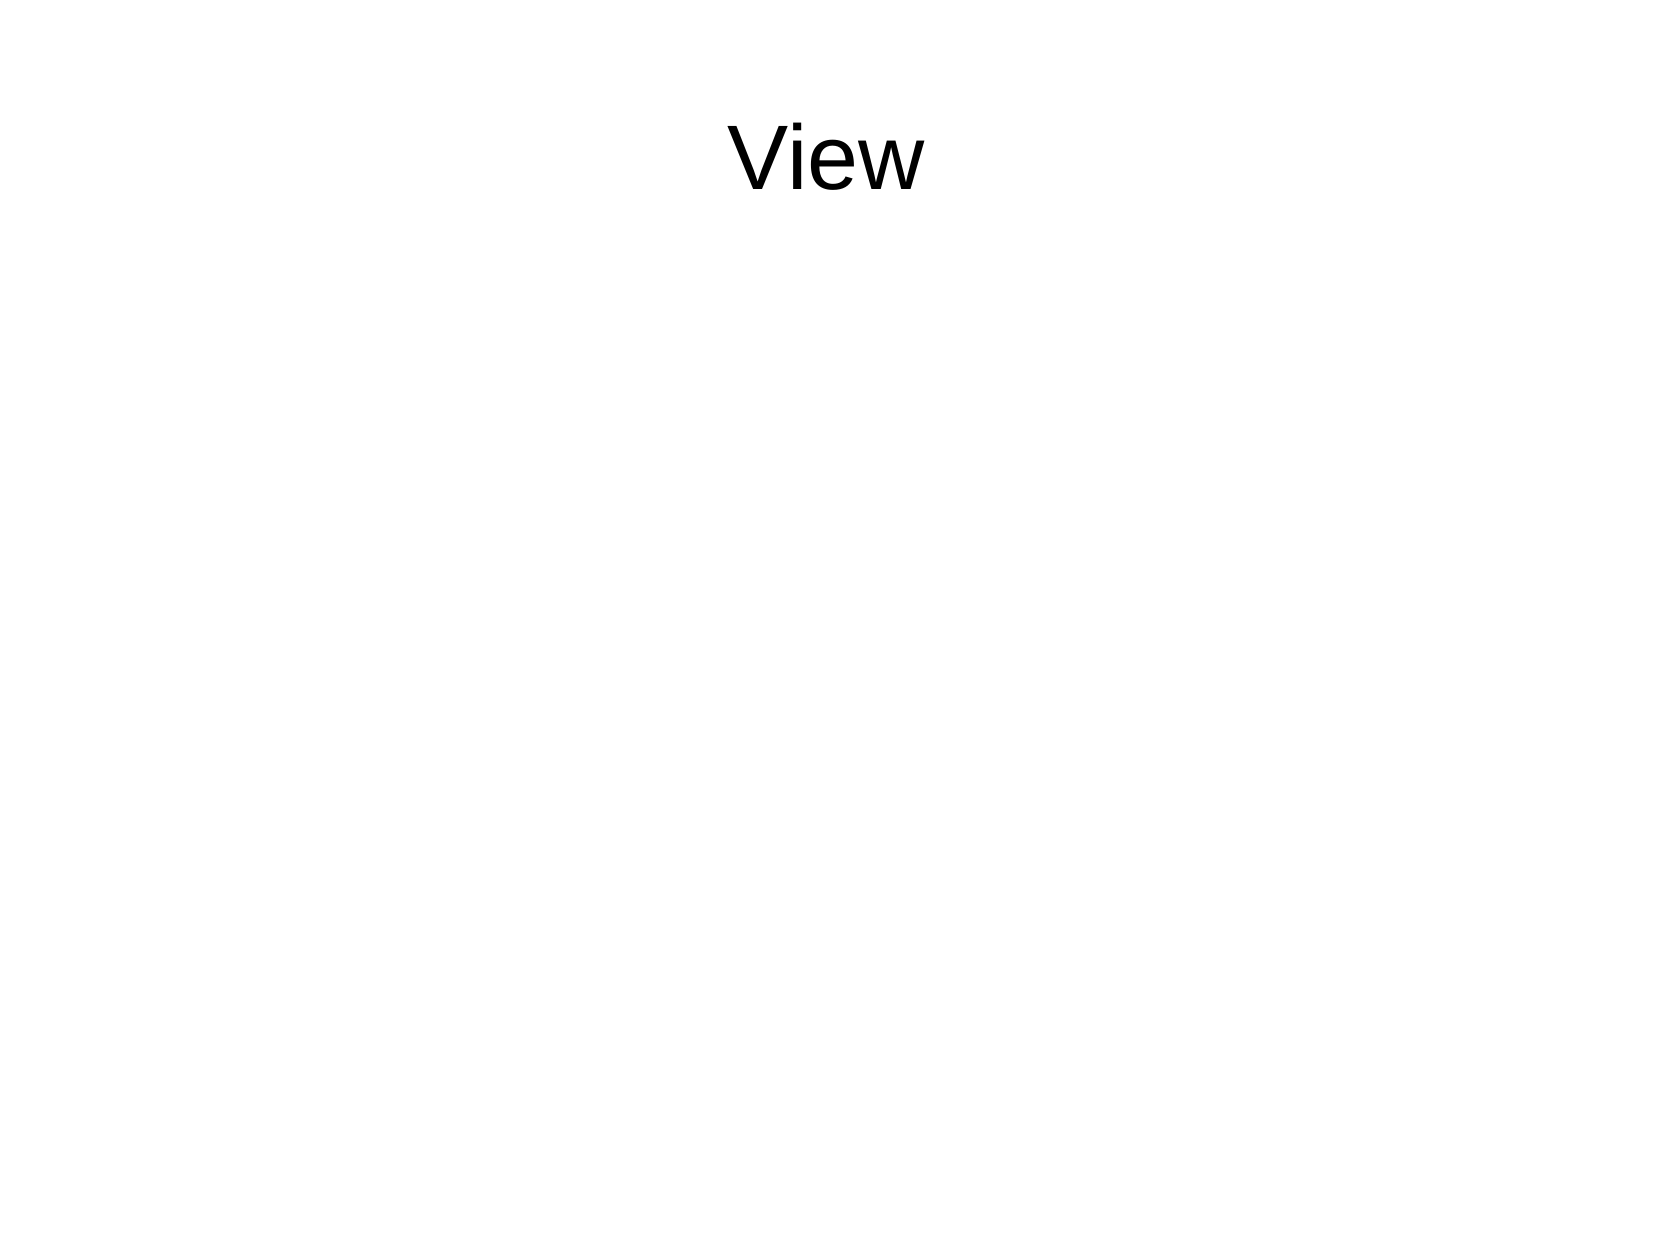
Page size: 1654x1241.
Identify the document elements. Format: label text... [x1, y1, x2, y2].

text_box View [82, 49, 1571, 257]
